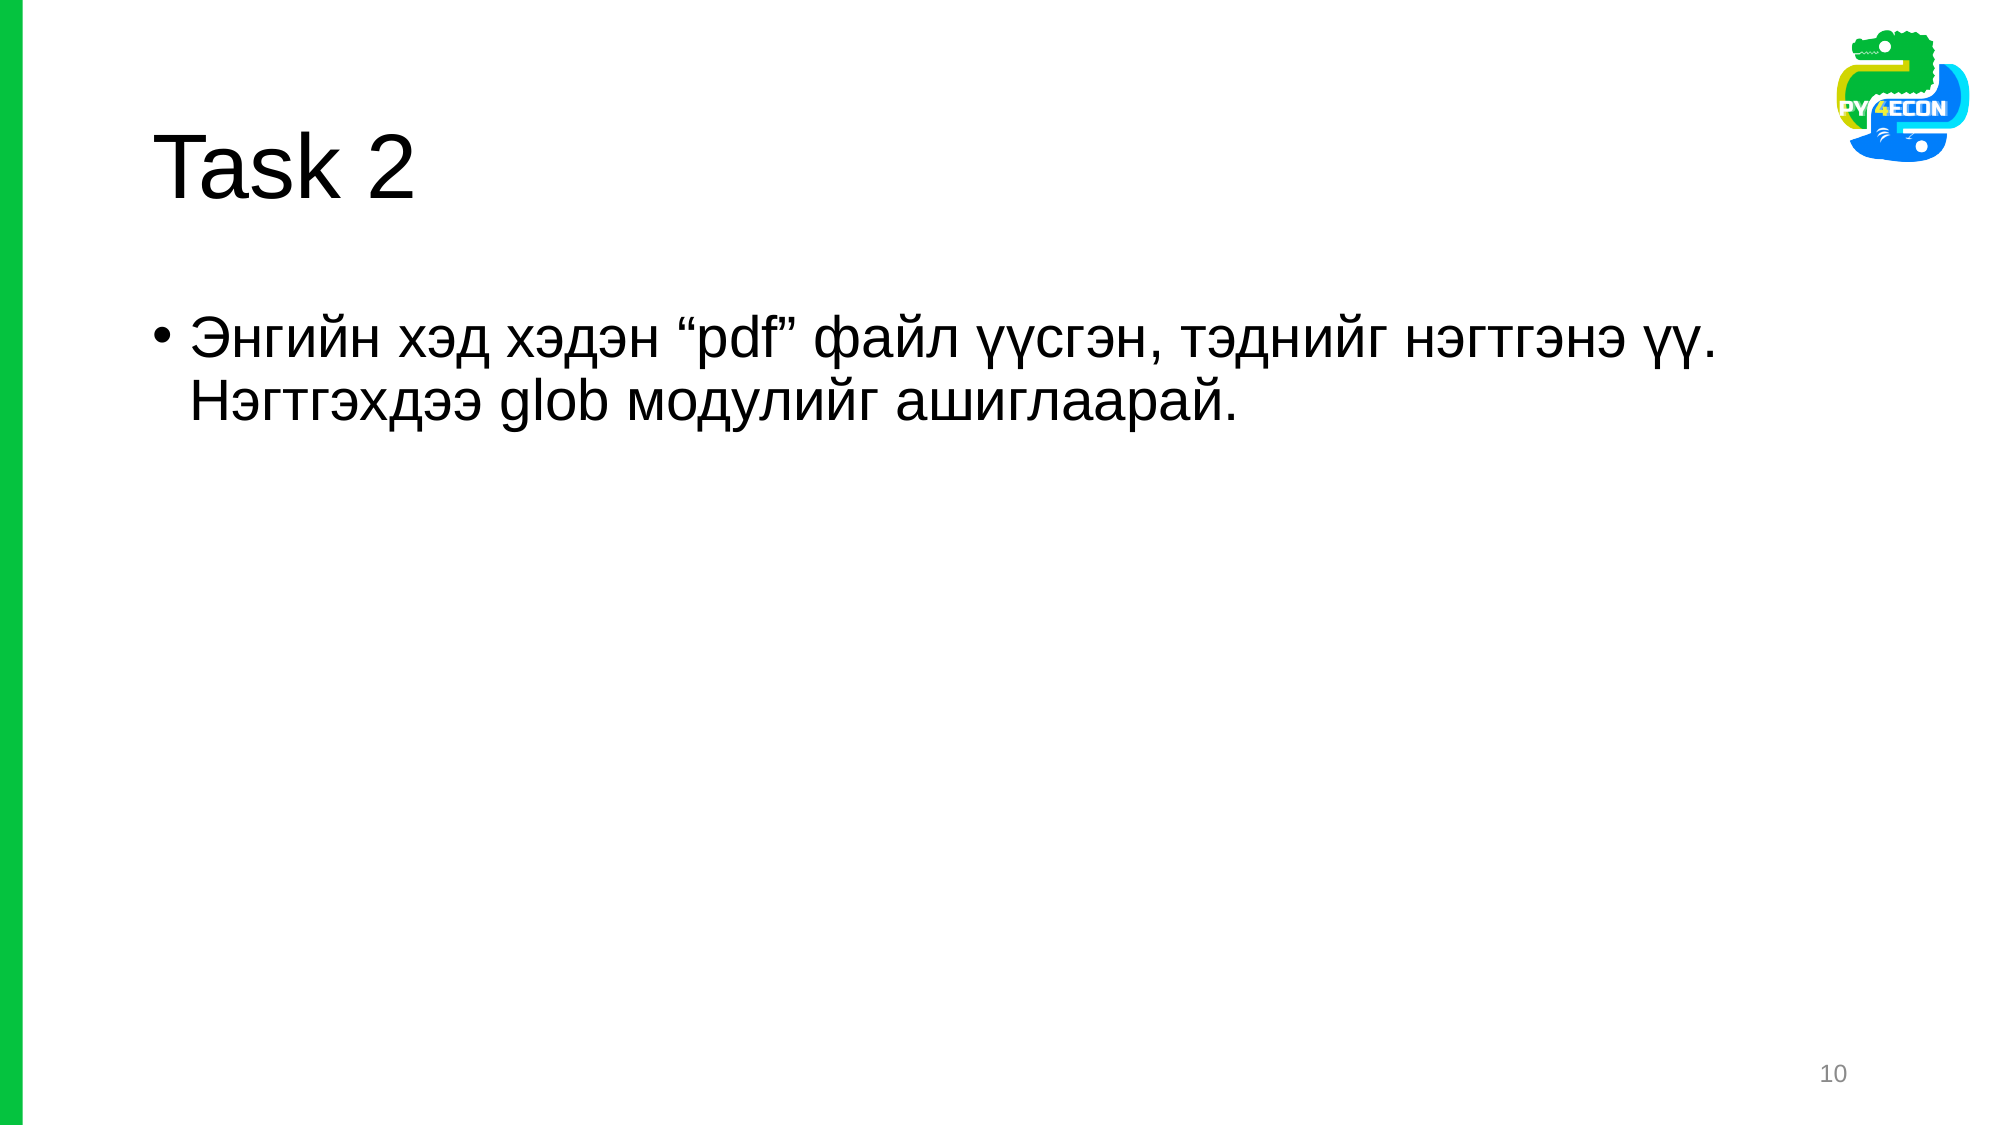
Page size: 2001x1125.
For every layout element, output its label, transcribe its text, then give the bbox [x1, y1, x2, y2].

title Task 2 [137, 59, 1863, 278]
picture [1827, 26, 1978, 177]
list Энгийн хэд хэдэн “pdf” файл үүсгэн, тэднийг нэгтгэнэ үү. Нэгтгэхдээ glob модулийг ашиглаарай. [137, 299, 1863, 1014]
slide_number 10 [1412, 1042, 1863, 1103]
